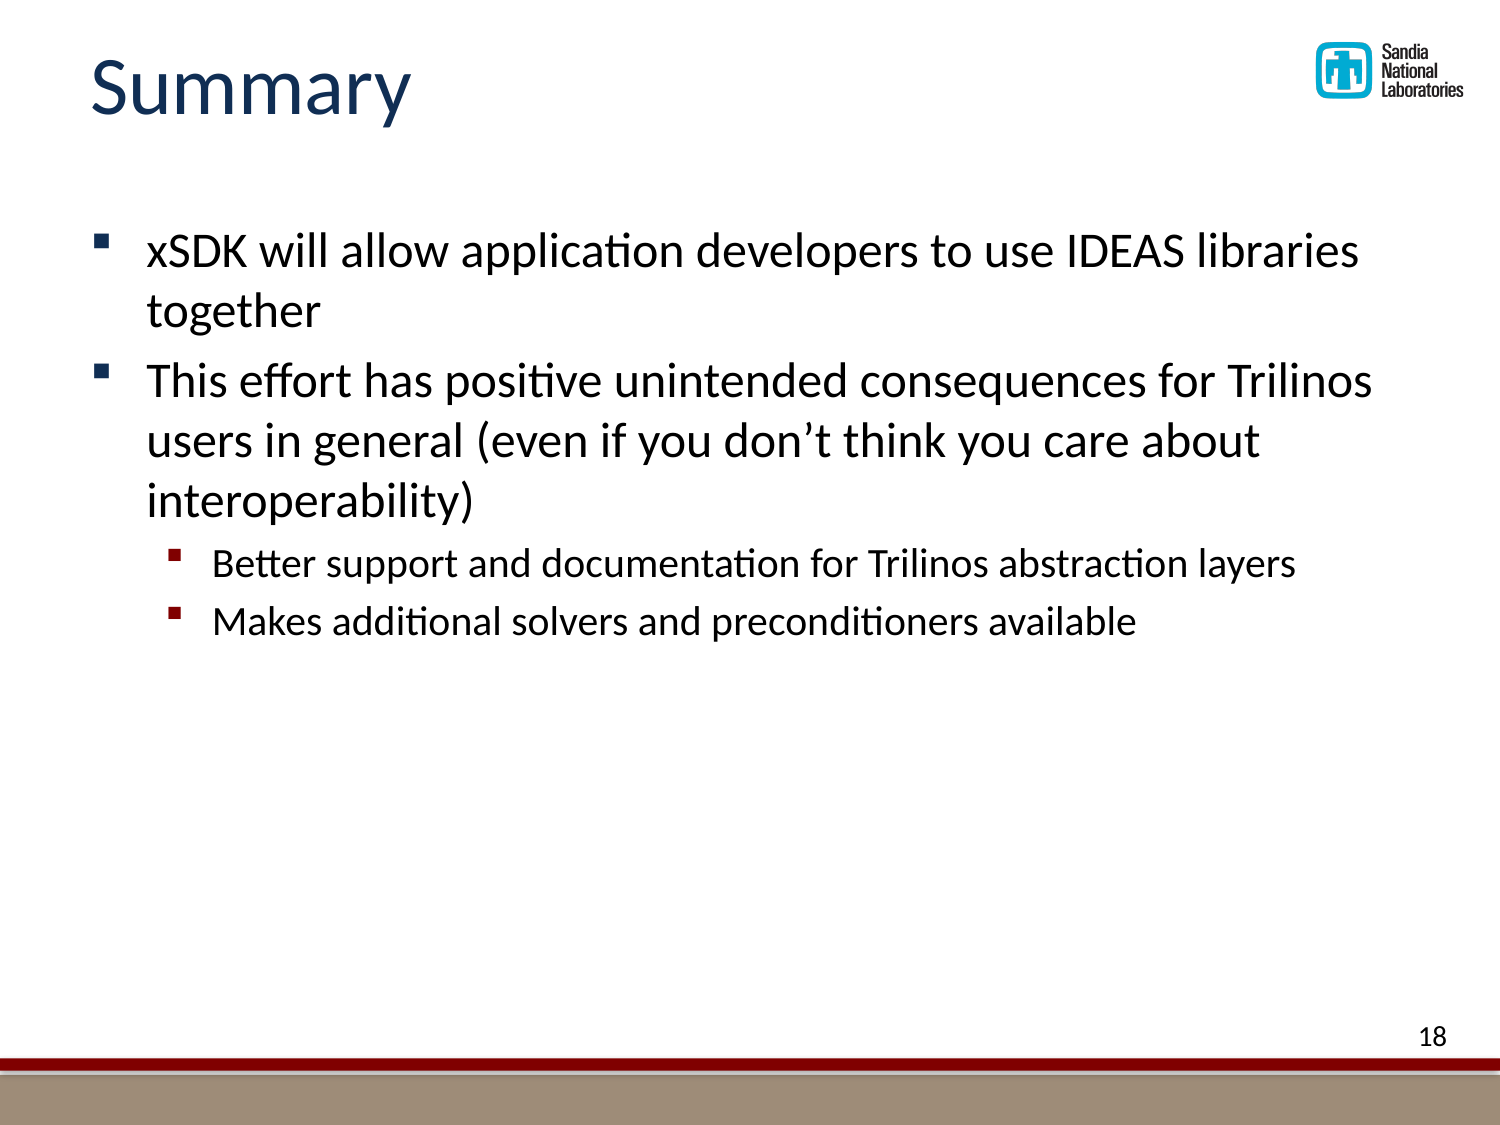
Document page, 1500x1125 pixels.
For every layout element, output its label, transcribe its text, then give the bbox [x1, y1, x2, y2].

list xSDK will allow application developers to use IDEAS libraries together This effort has positive unintended consequences for Trilinos users in general (even if you don’t think you care about interoperability) Better support and documentation for Trilinos abstraction layers Makes additional solvers and preconditioners available [74, 209, 1426, 1006]
picture [1426, 37, 1467, 105]
title Summary [74, 0, 1426, 163]
slide_number 18 [1362, 1009, 1463, 1072]
